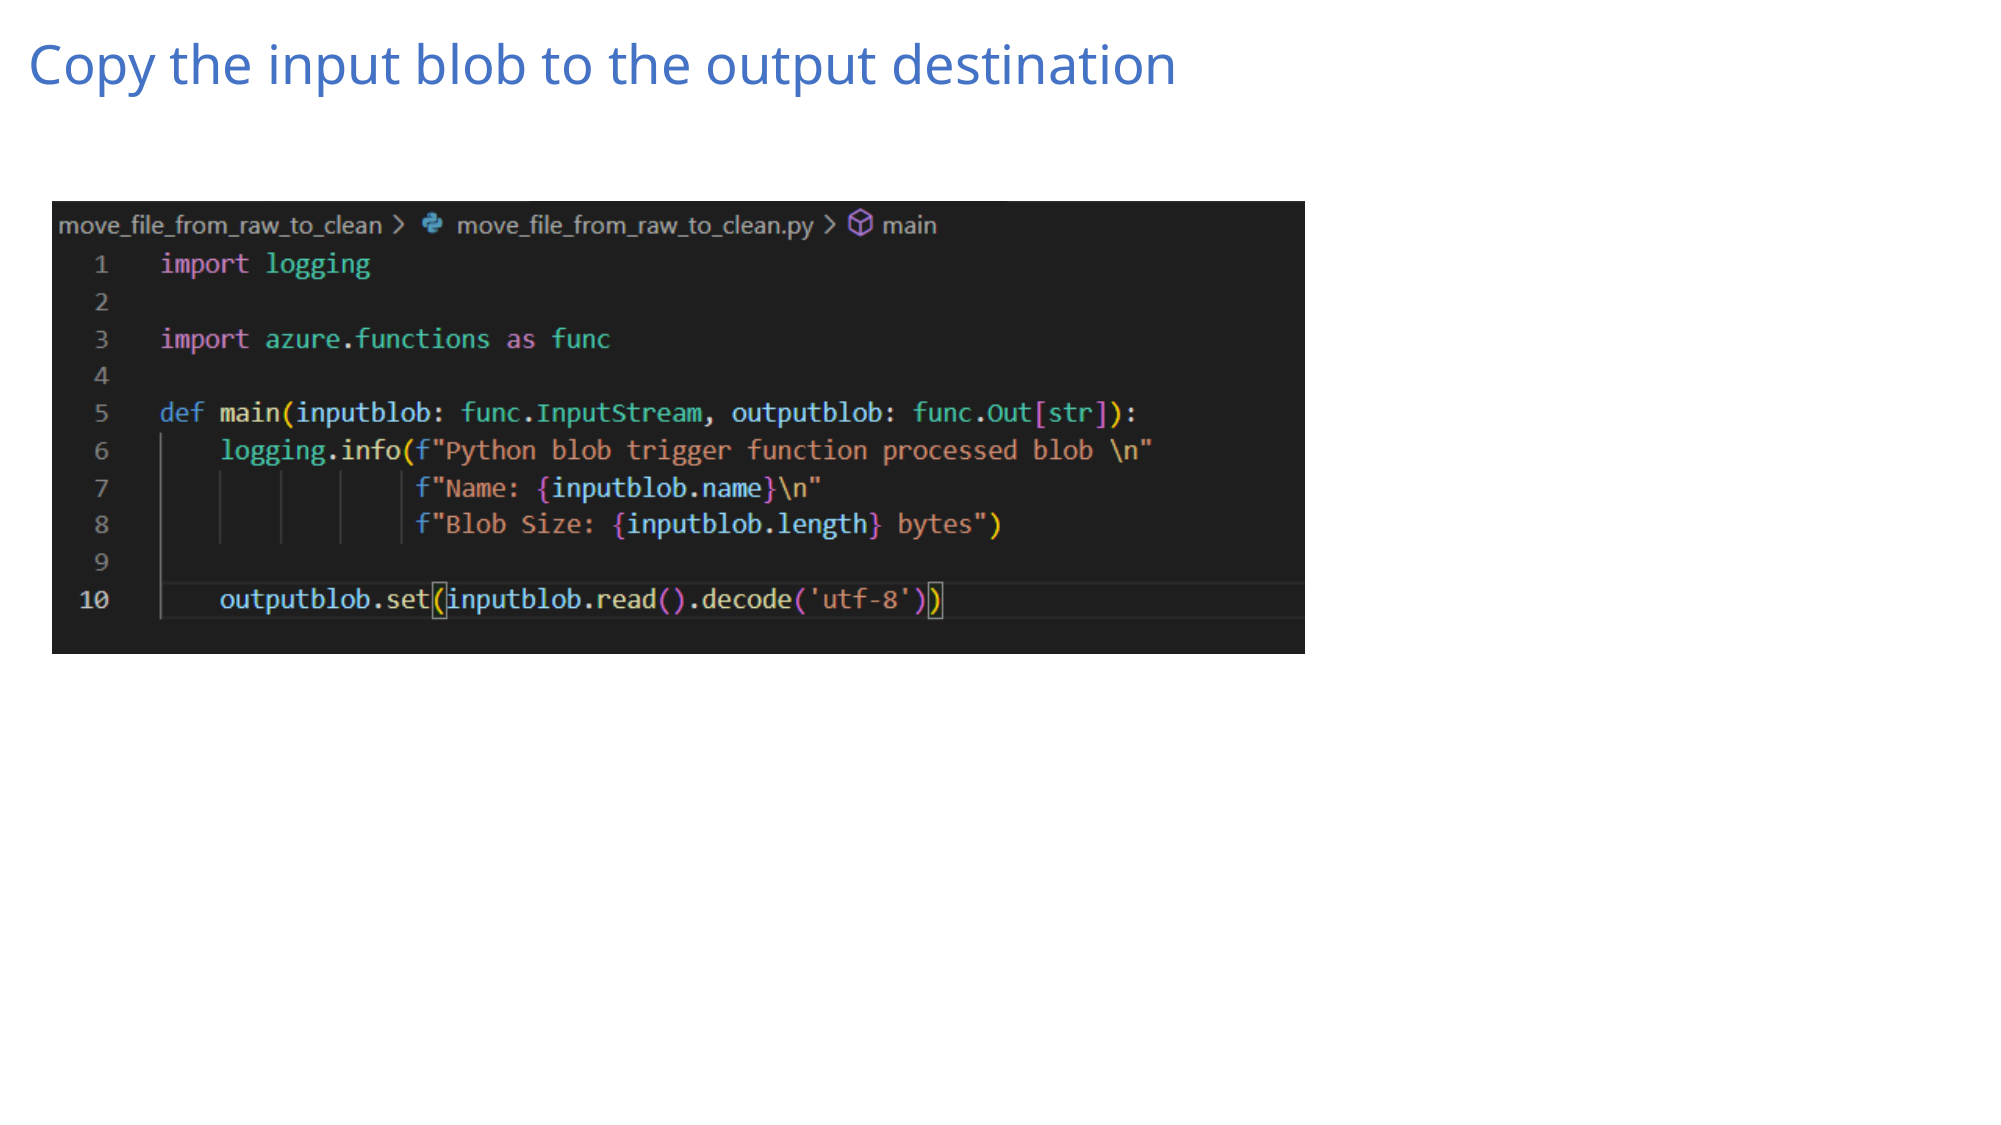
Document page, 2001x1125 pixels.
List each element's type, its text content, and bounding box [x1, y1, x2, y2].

title Copy the input blob to the output destination [14, 22, 1941, 112]
picture [52, 201, 1305, 654]
